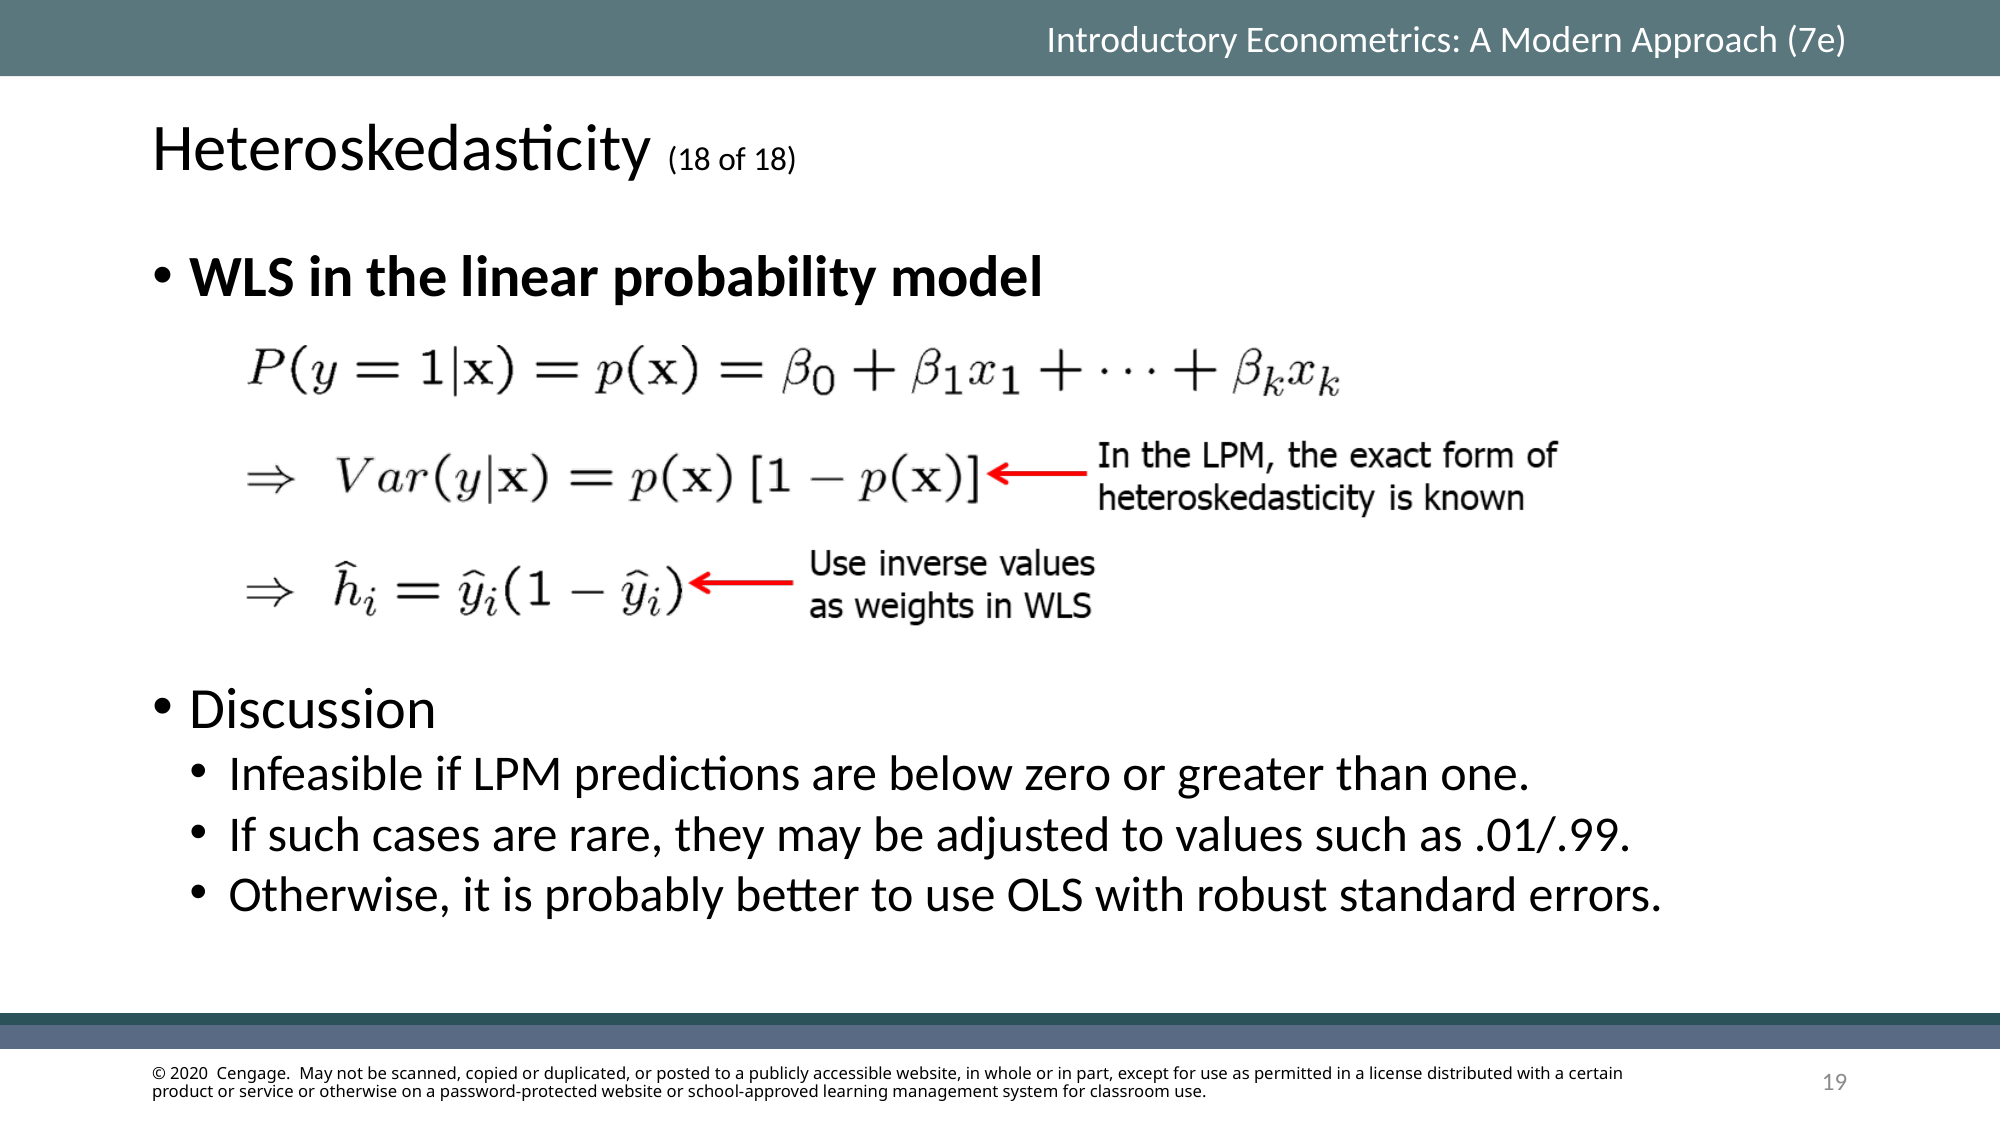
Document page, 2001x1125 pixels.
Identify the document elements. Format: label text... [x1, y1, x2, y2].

slide_number 19 [1759, 1057, 1863, 1103]
list WLS in the linear probability model [137, 238, 1863, 329]
picture [246, 345, 1609, 646]
list Discussion Infeasible if LPM predictions are below zero or greater than one. If such cases are rare, they may be adjusted to values such as .01/.99. Otherwise, it is probably better to use OLS with robust standard errors. [137, 672, 1863, 1000]
title Heteroskedasticity (18 of 18) [137, 104, 1863, 225]
